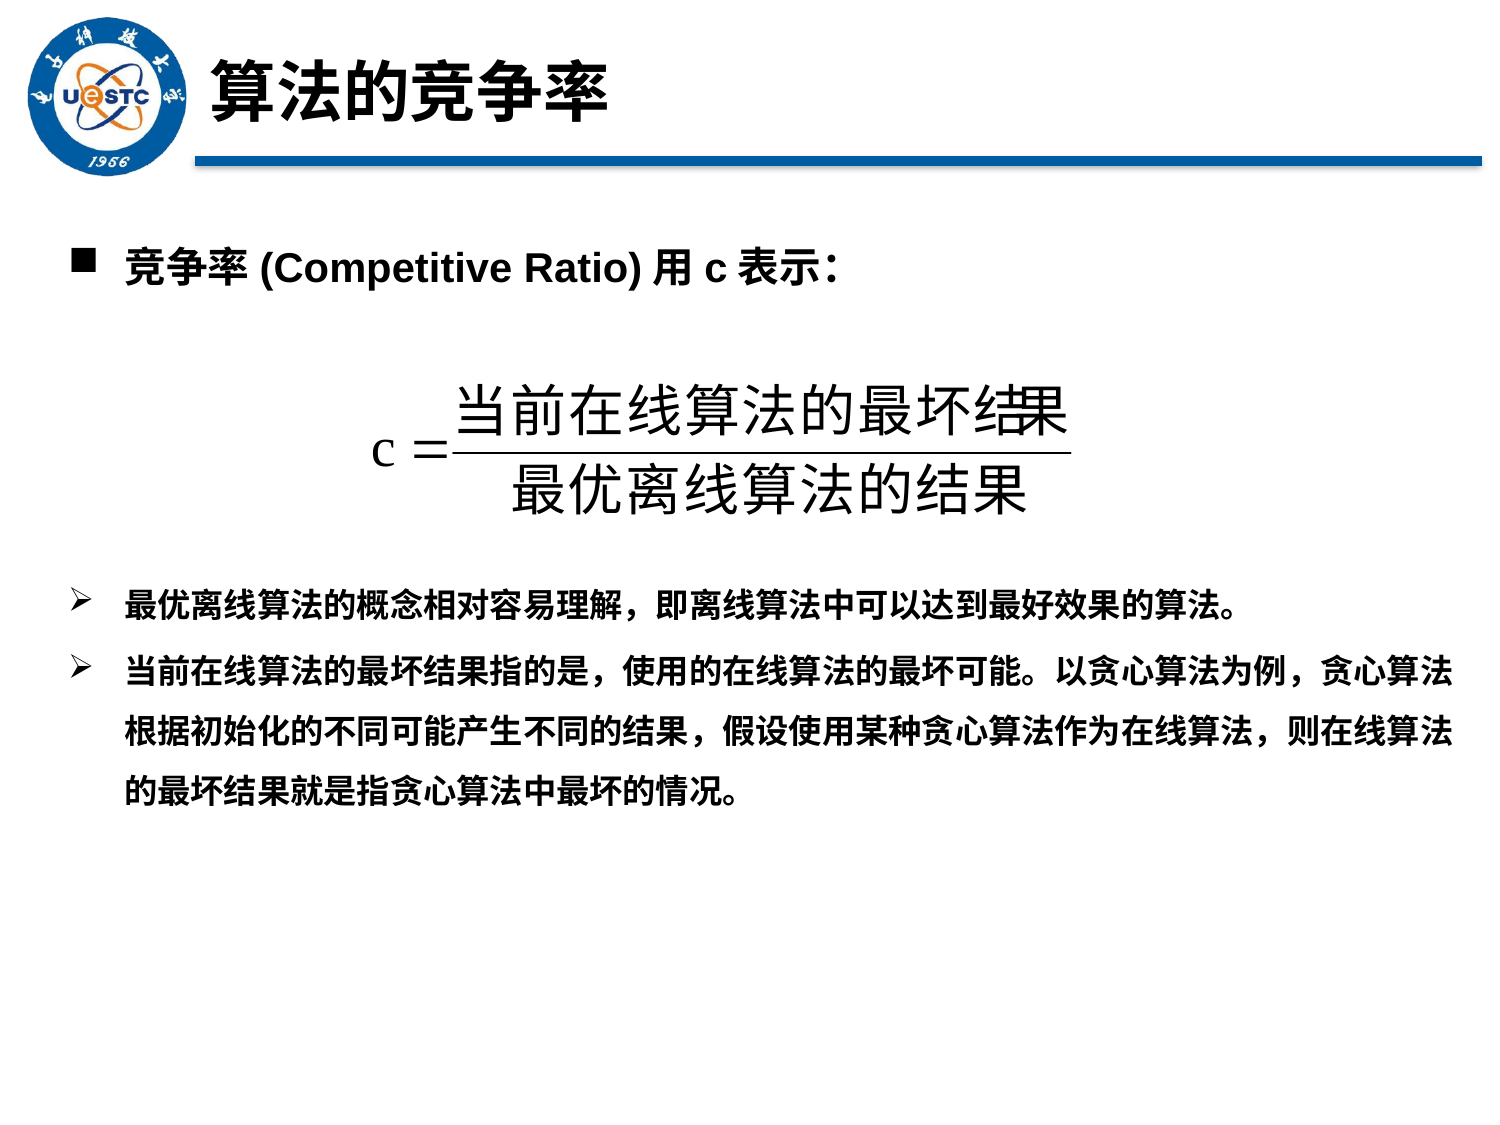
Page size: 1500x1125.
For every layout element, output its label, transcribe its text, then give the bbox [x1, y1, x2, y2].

title 算法的竞争率 [194, 19, 1491, 161]
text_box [362, 373, 1083, 528]
list 竞争率(Competitive Ratio)用c表示： 最优离线算法的概念相对容易理解，即离线算法中可以达到最好效果的算法。 当前在线算法的最坏结果指的是，使用的在线算法的最坏可能。以贪心算法为例，贪心算法根据初始化的不同可能产生不同的结果，假设使用某种贪心算法作为在线算法，则在线算法的最坏结果就是指贪心算法中最坏的情况。 [53, 208, 1471, 1094]
picture [6, 0, 207, 196]
